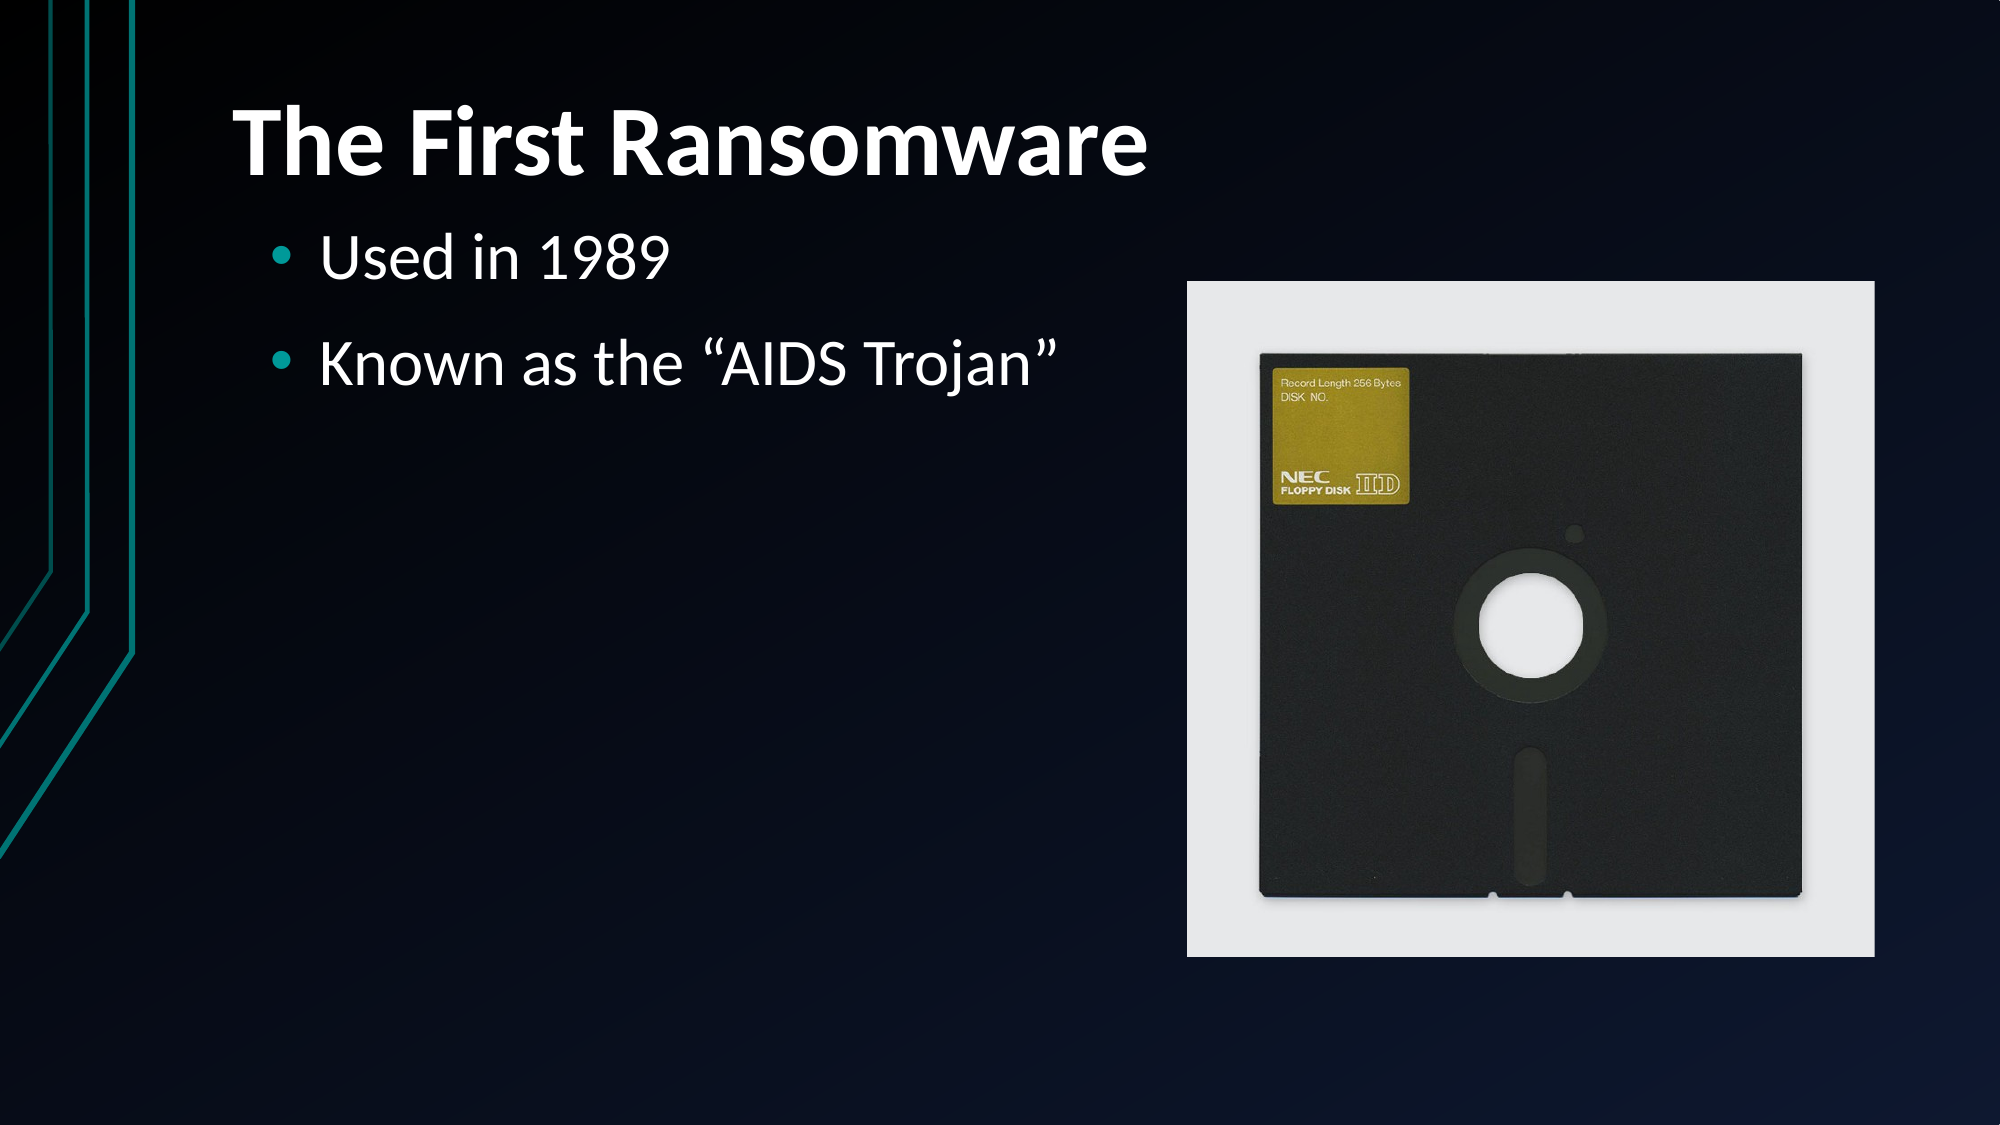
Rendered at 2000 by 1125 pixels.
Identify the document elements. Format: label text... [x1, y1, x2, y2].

text_box Used in 1989 Known as the “AIDS Trojan” [249, 212, 1306, 975]
text_box The First Ransomware [212, 75, 1313, 207]
picture [1186, 280, 1875, 957]
